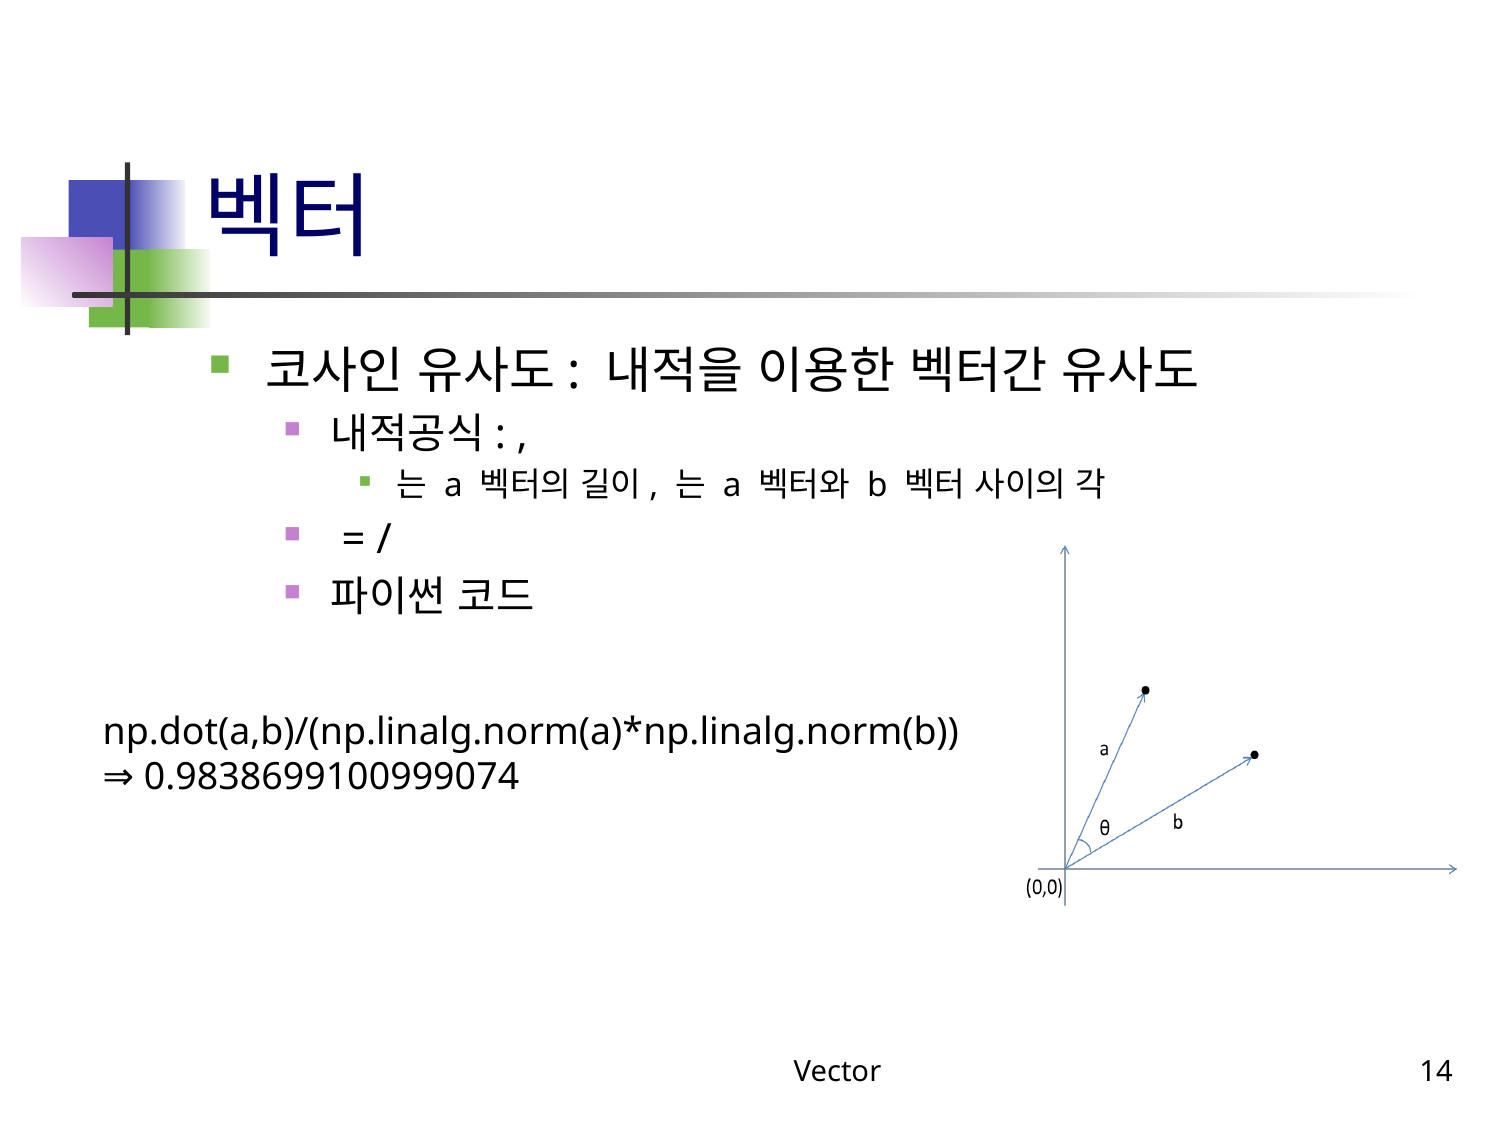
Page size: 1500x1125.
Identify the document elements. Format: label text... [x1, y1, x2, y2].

slide_number 14 [1155, 1024, 1468, 1100]
title 벡터 [188, 35, 1468, 275]
picture [1013, 537, 1464, 913]
footer Vector [600, 1024, 1075, 1100]
text_box np.dot(a,b)/(np.linalg.norm(a)*np.linalg.norm(b)) ⇒ 0.9838699100999074 [87, 699, 975, 850]
